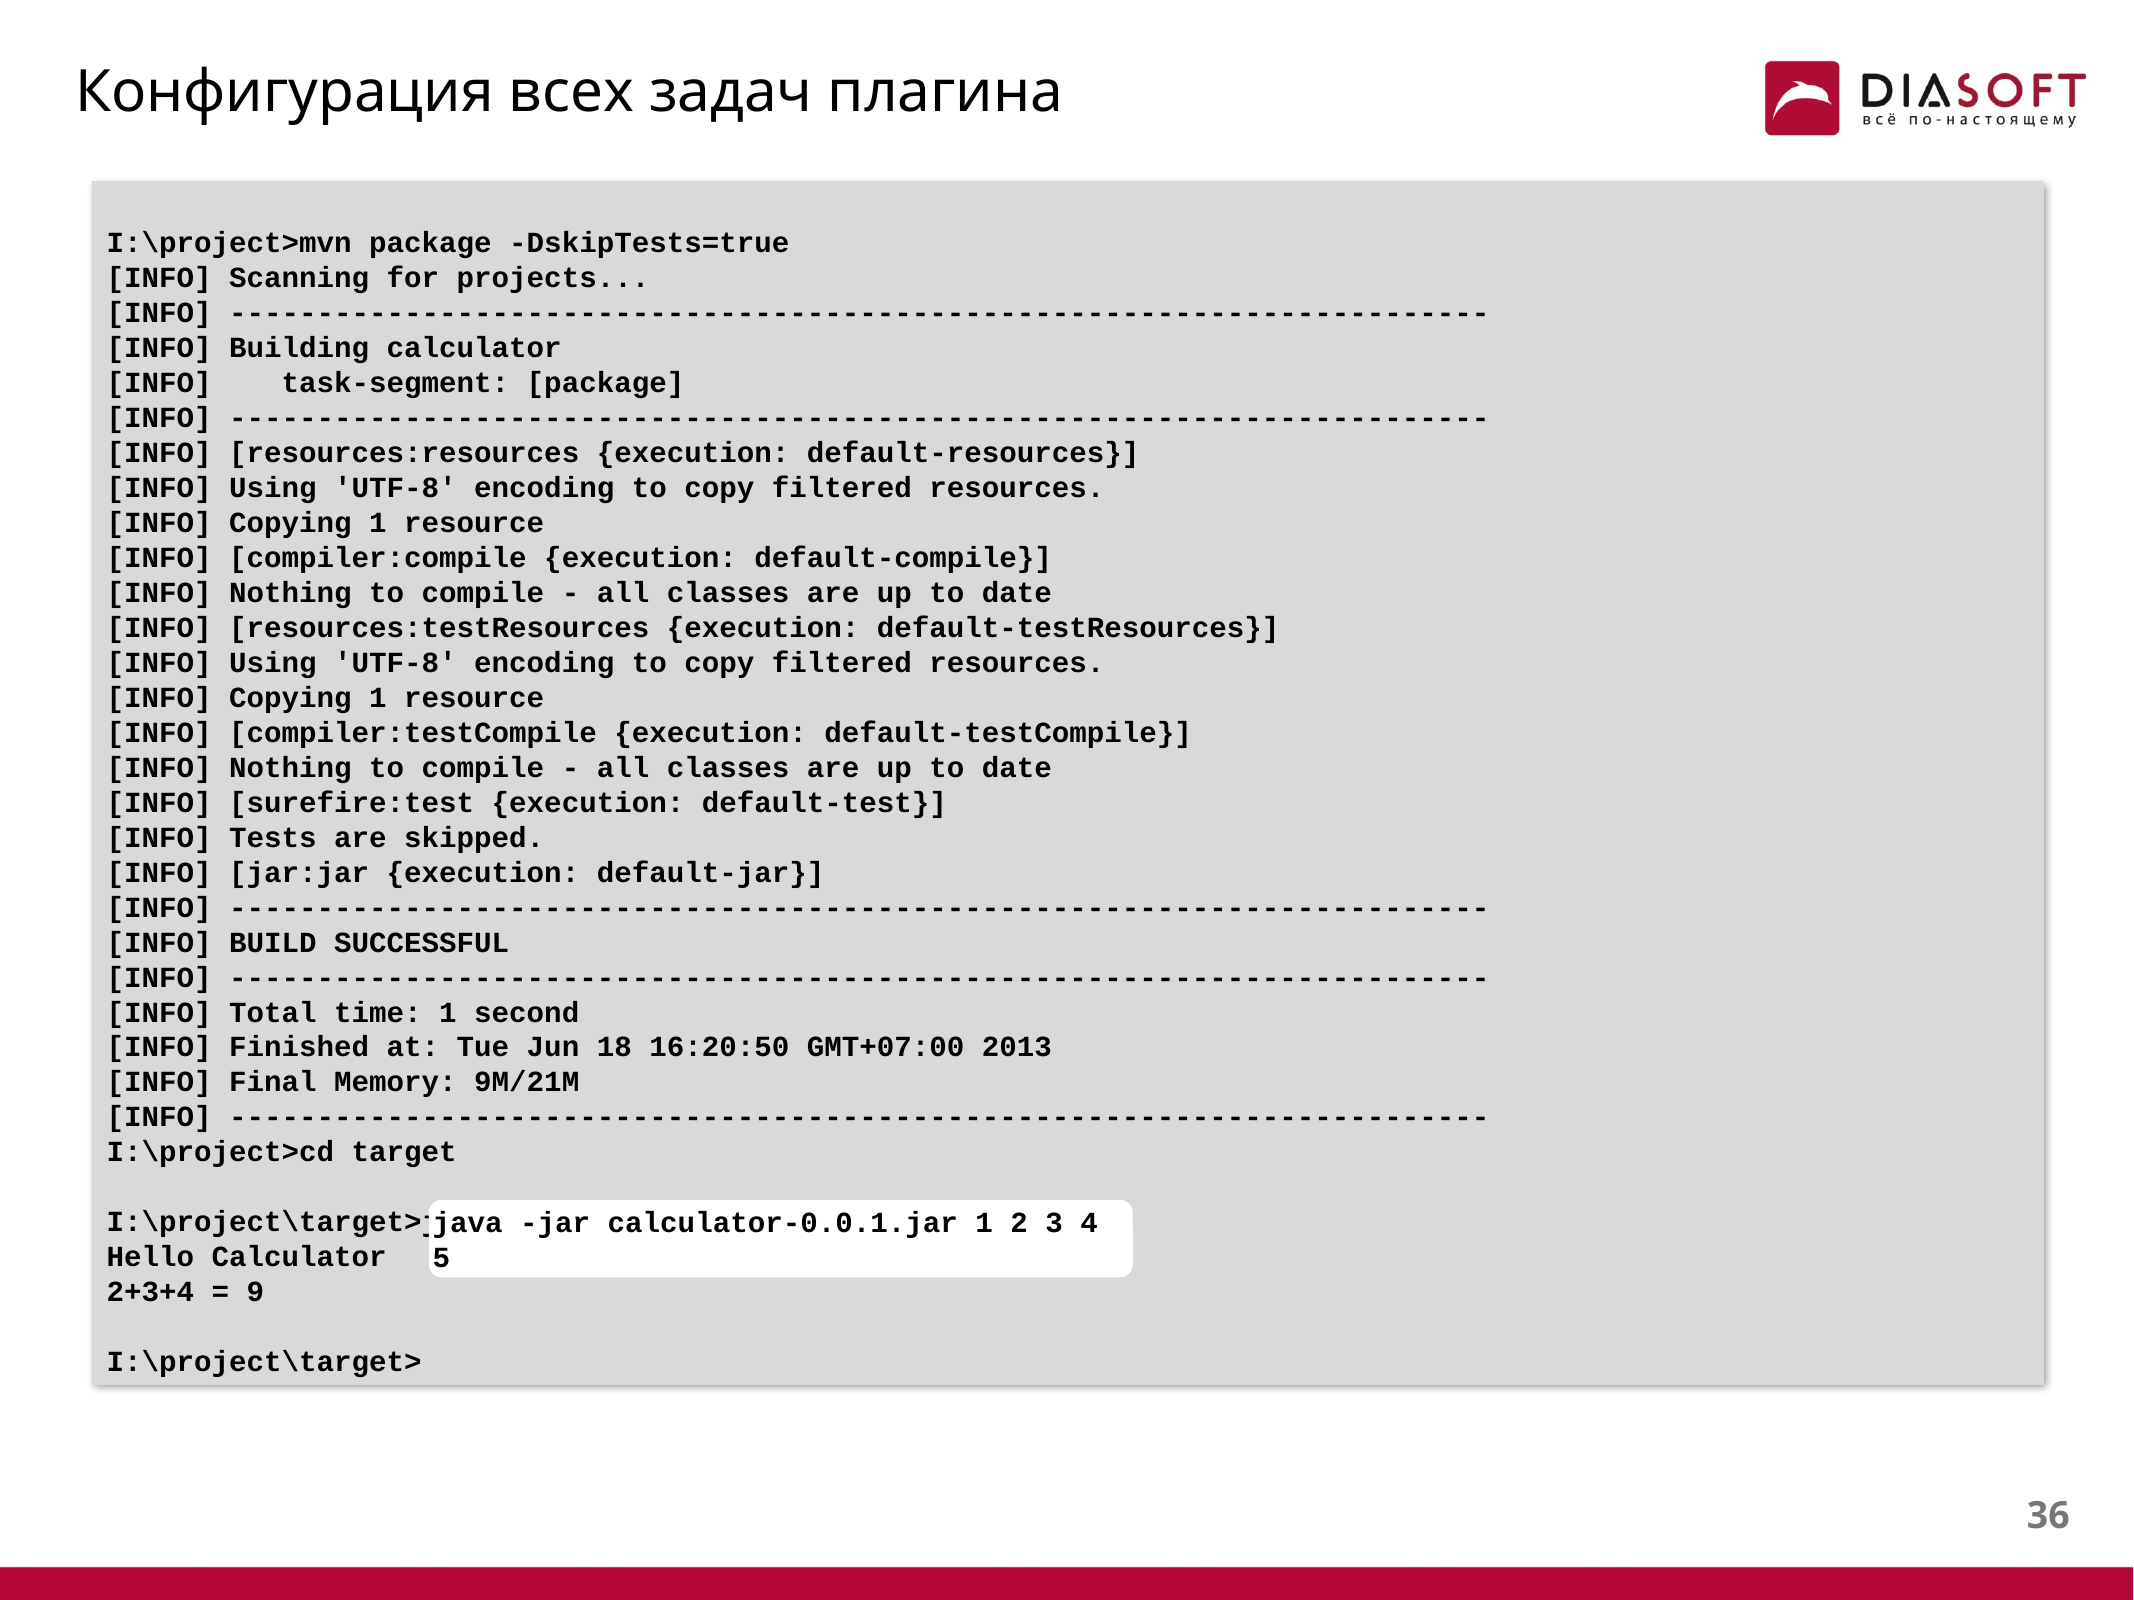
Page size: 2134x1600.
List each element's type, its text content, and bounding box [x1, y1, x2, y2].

text_box I:\project>mvn package -DskipTests=true [INFO] Scanning for projects... [INFO] ------------------------------------------------------------------------ [INFO] Building calculator [INFO] task-segment: [package] [INFO] ------------------------------------------------------------------------ [INFO] [resources:resources {execution: default-resources}] [INFO] Using 'UTF-8' encoding to copy filtered resources. [INFO] Copying 1 resource [INFO] [compiler:compile {execution: default-compile}] [INFO] Nothing to compile - all classes are up to date [INFO] [resources:testResources {execution: default-testResources}] [INFO] Using 'UTF-8' encoding to copy filtered resources. [INFO] Copying 1 resource [INFO] [compiler:testCompile {execution: default-testCompile}] [INFO] Nothing to compile - all classes are up to date [INFO] [surefire:test {execution: default-test}] [INFO] Tests are skipped. [INFO] [jar:jar {execution: default-jar}] [INFO] ------------------------------------------------------------------------ [INFO] BUILD SUCCESSFUL [INFO] ------------------------------------------------------------------------ [INFO] Total time: 1 second [INFO] Finished at: Tue Jun 18 16:20:50 GMT+07:00 2013 [INFO] Final Memory: 9M/21M [INFO] ------------------------------------------------------------------------ I:\project>cd target I:\project\target>java -jar calculator-0.0.1.jar 1 2 3 4 5 Hello Calculator 2+3+4 = 9 I:\project\target> [91, 181, 2044, 1385]
title Конфигурация всех задач плагина [60, 45, 1716, 141]
slide_number 35 [1587, 1476, 2085, 1557]
picture [0, 0, 2134, 1600]
text_box java -jar calculator-0.0.1.jar 1 2 3 4 5 [428, 1199, 1133, 1278]
